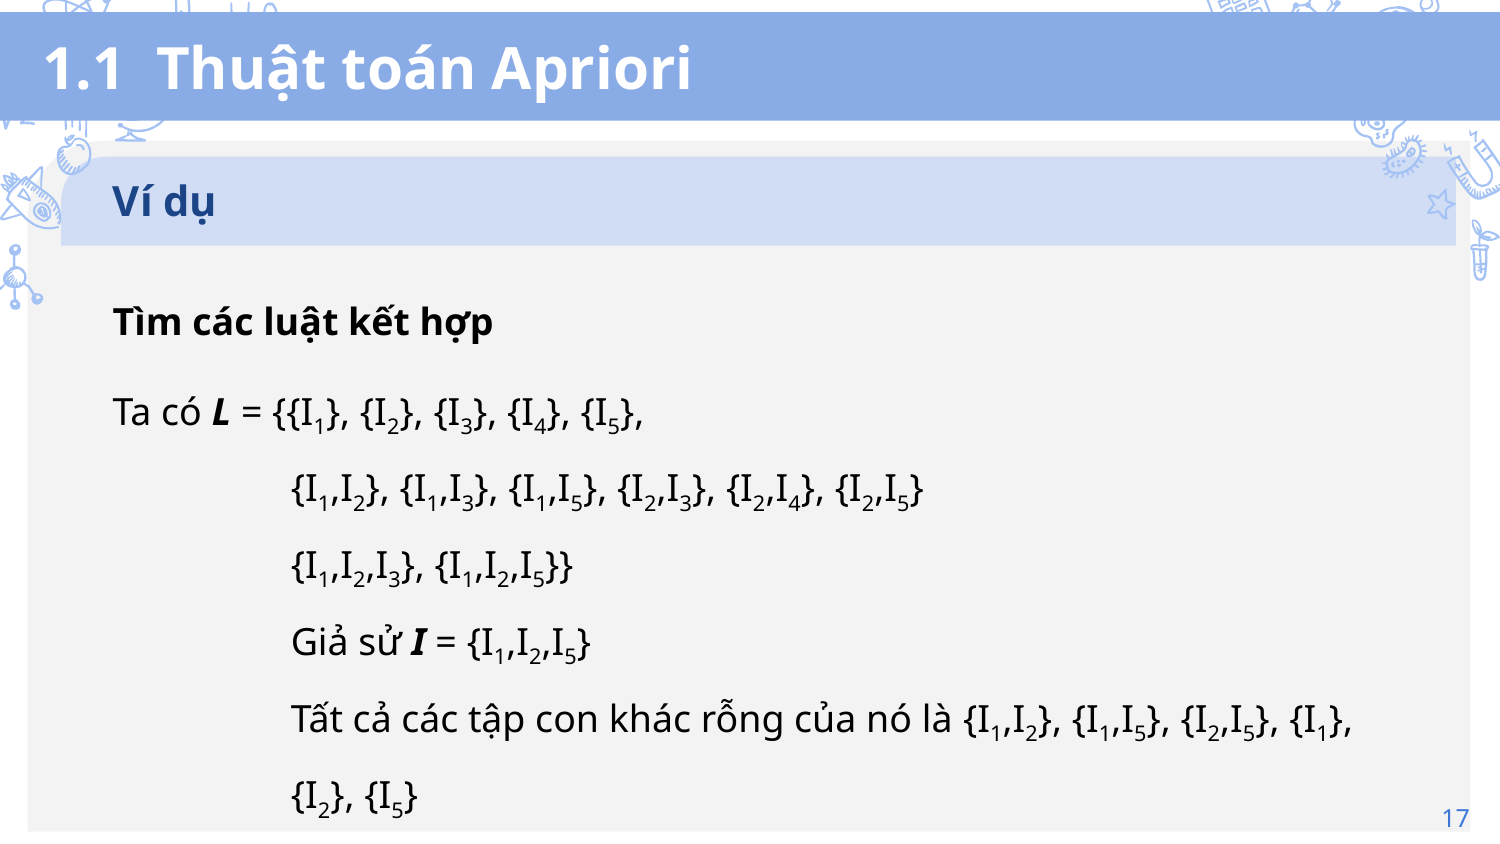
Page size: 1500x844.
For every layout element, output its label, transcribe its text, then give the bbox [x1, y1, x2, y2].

title 1.1 Thuật toán Apriori [27, 29, 1035, 104]
text_box Tìm các luật kết hợp Ta có L = {{I1}, {I2}, {I3}, {I4}, {I5}, {I1,I2}, {I1,I3}, {I1,I5}, {I2,I3}, {I2,I4}, {I2,I5} {I1,I2,I3}, {I1,I2,I5}} Giả sử I = {I1,I2,I5} Tất cả các tập con khác rỗng của nó là {I1,I2}, {I1,I5}, {I2,I5}, {I1}, {I2}, {I5} minconf = 70% [98, 268, 1434, 844]
text_box Ví dụ [97, 167, 881, 232]
slide_number 17 [1410, 796, 1500, 844]
